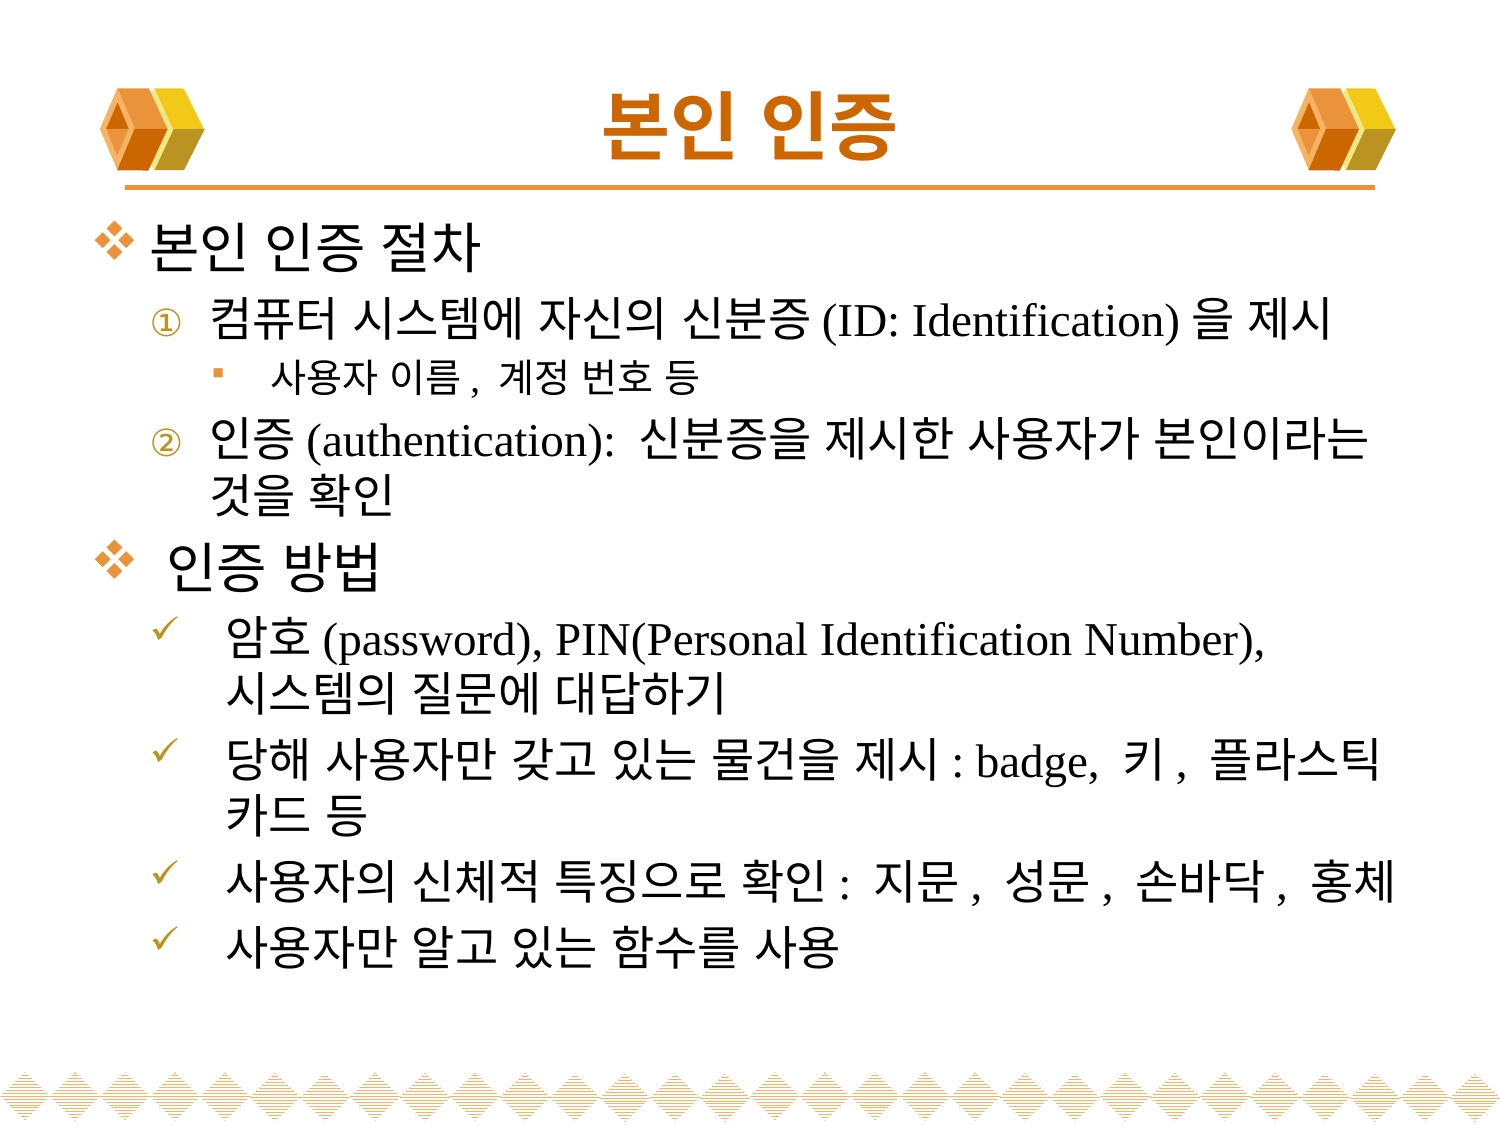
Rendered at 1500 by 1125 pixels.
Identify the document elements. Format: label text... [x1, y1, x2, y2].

title 본인 인증 [75, 67, 1425, 182]
list 본인 인증 절차 컴퓨터 시스템에 자신의 신분증(ID: Identification)을 제시 사용자 이름, 계정 번호 등 인증(authentication): 신분증을 제시한 사용자가 본인이라는 것을 확인 인증 방법 암호(password), PIN(Personal Identification Number), 시스템의 질문에 대답하기 당해 사용자만 갖고 있는 물건을 제시: badge, 키, 플라스틱 카드 등 사용자의 신체적 특징으로 확인: 지문, 성문, 손바닥, 홍체 사용자만 알고 있는 함수를 사용 [75, 202, 1425, 1004]
